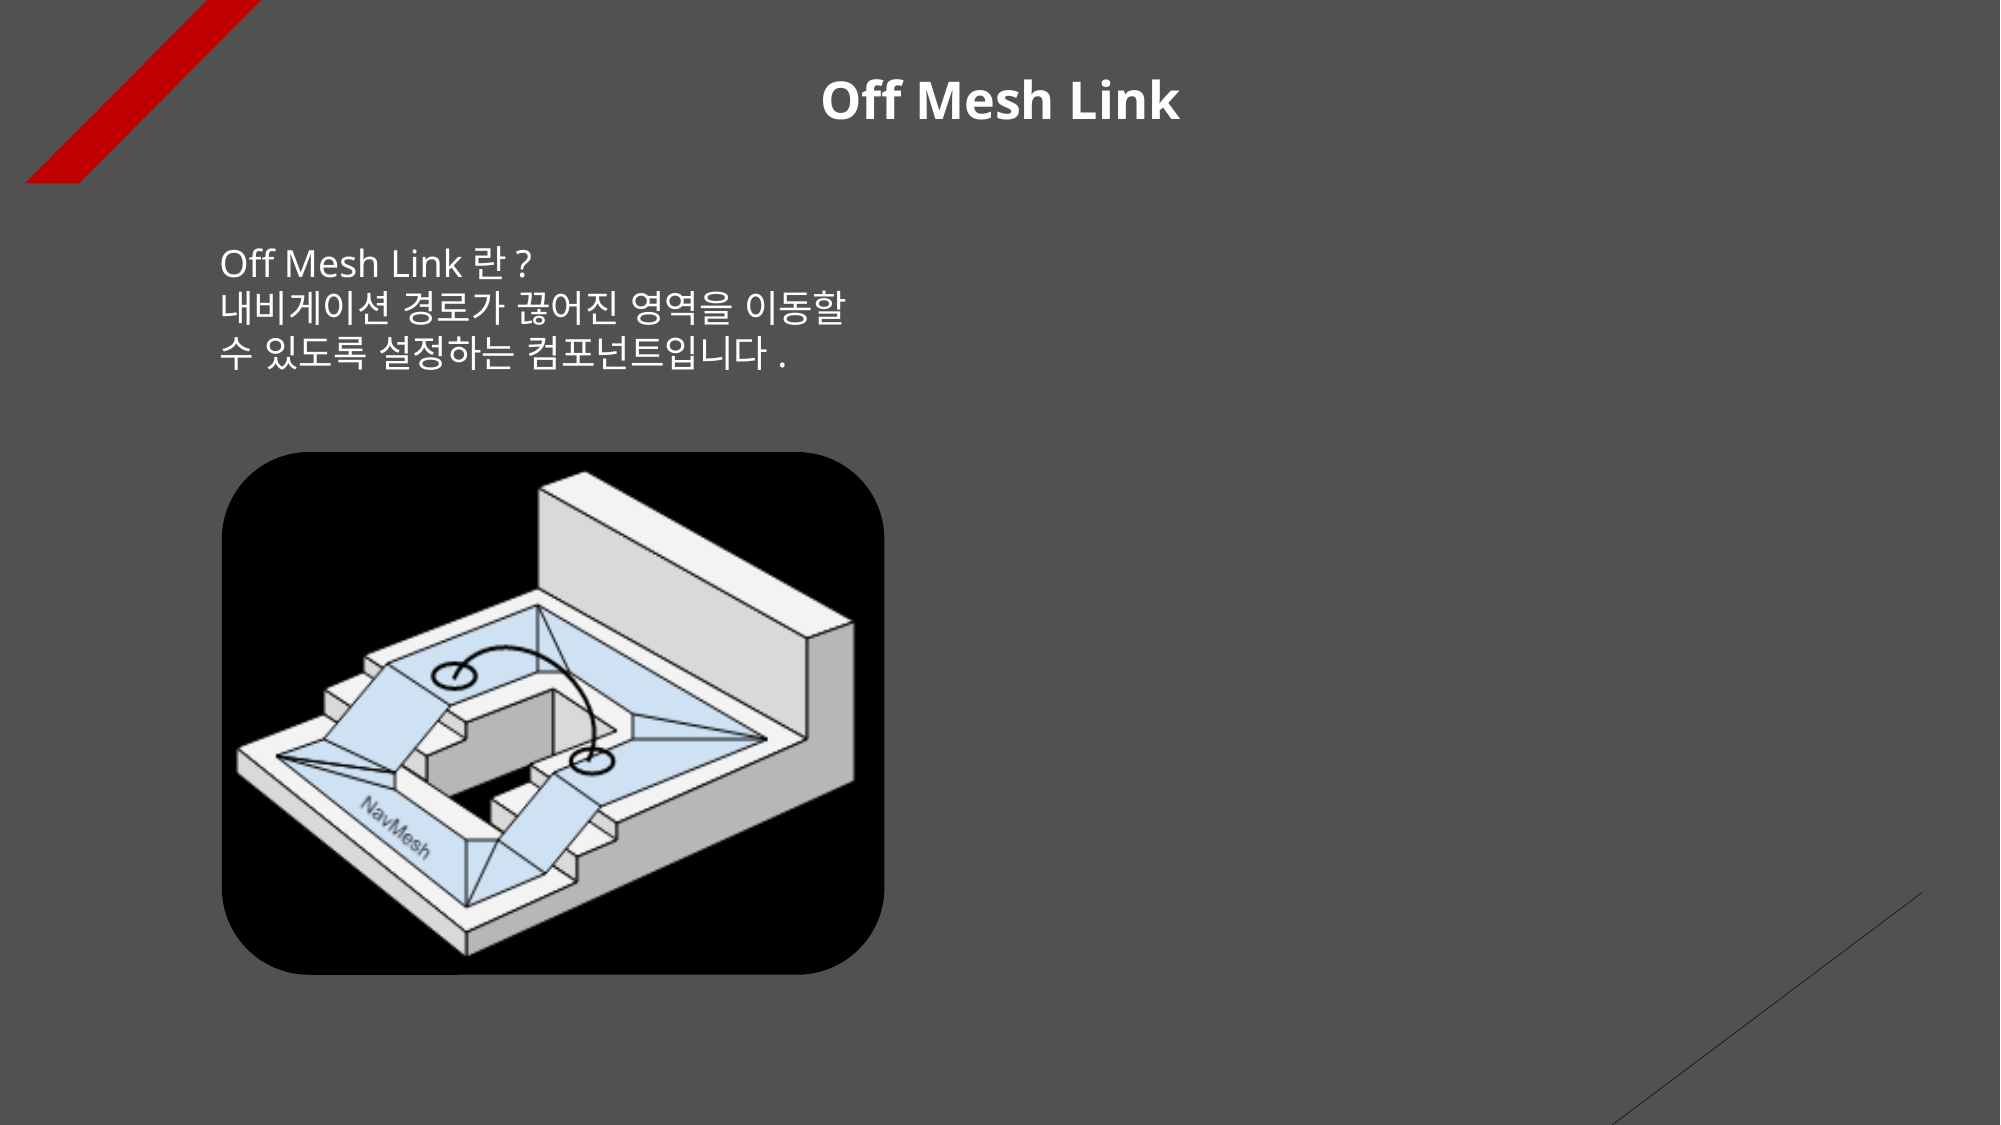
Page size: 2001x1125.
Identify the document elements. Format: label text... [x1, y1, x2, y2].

picture [221, 452, 885, 975]
text_box Off Mesh Link [754, 59, 1248, 138]
text_box Off Mesh Link란? 내비게이션 경로가 끊어진 영역을 이동할 수 있도록 설정하는 컴포넌트입니다. [204, 232, 885, 383]
